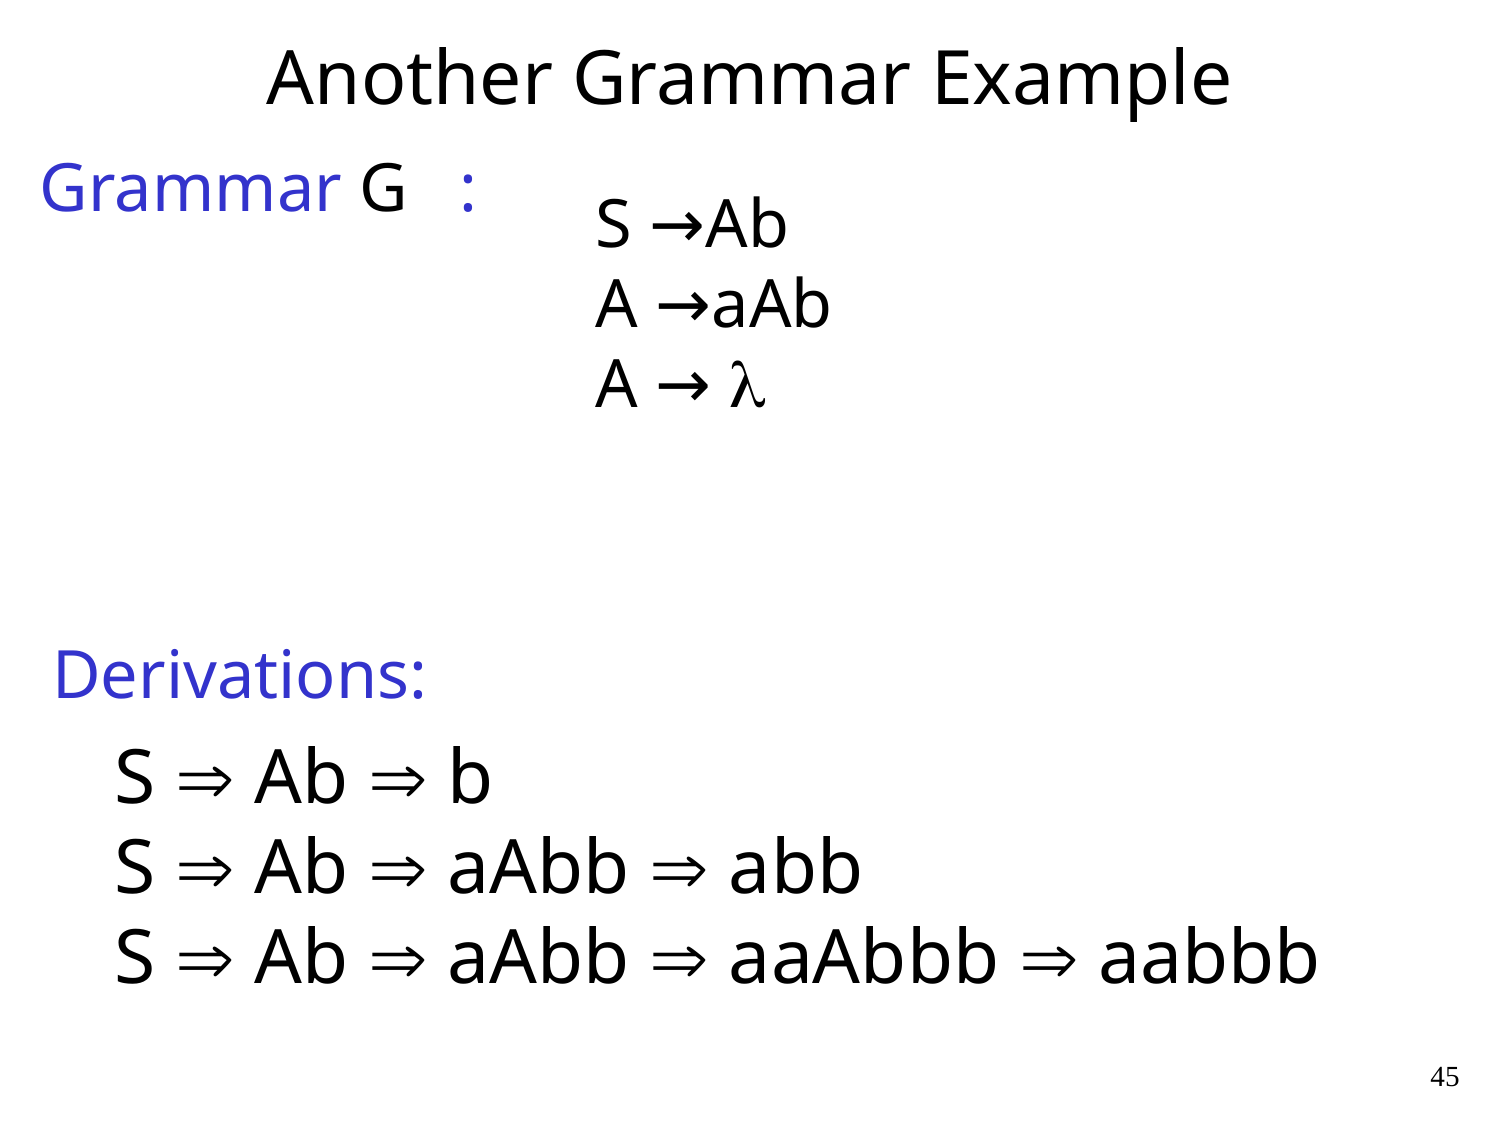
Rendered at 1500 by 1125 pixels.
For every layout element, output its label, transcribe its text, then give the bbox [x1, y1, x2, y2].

slide_number 45 [1162, 1050, 1475, 1100]
list Grammar G : [24, 137, 1475, 1038]
text_box S →Ab A →aAb A →  [563, 173, 897, 429]
text_box S  Ab  b S  Ab  aAbb  abb S  Ab  aAbb  aaAbbb  aabbb [99, 721, 1425, 1097]
title Another Grammar Example [24, 24, 1475, 125]
text_box Derivations: [37, 624, 443, 720]
